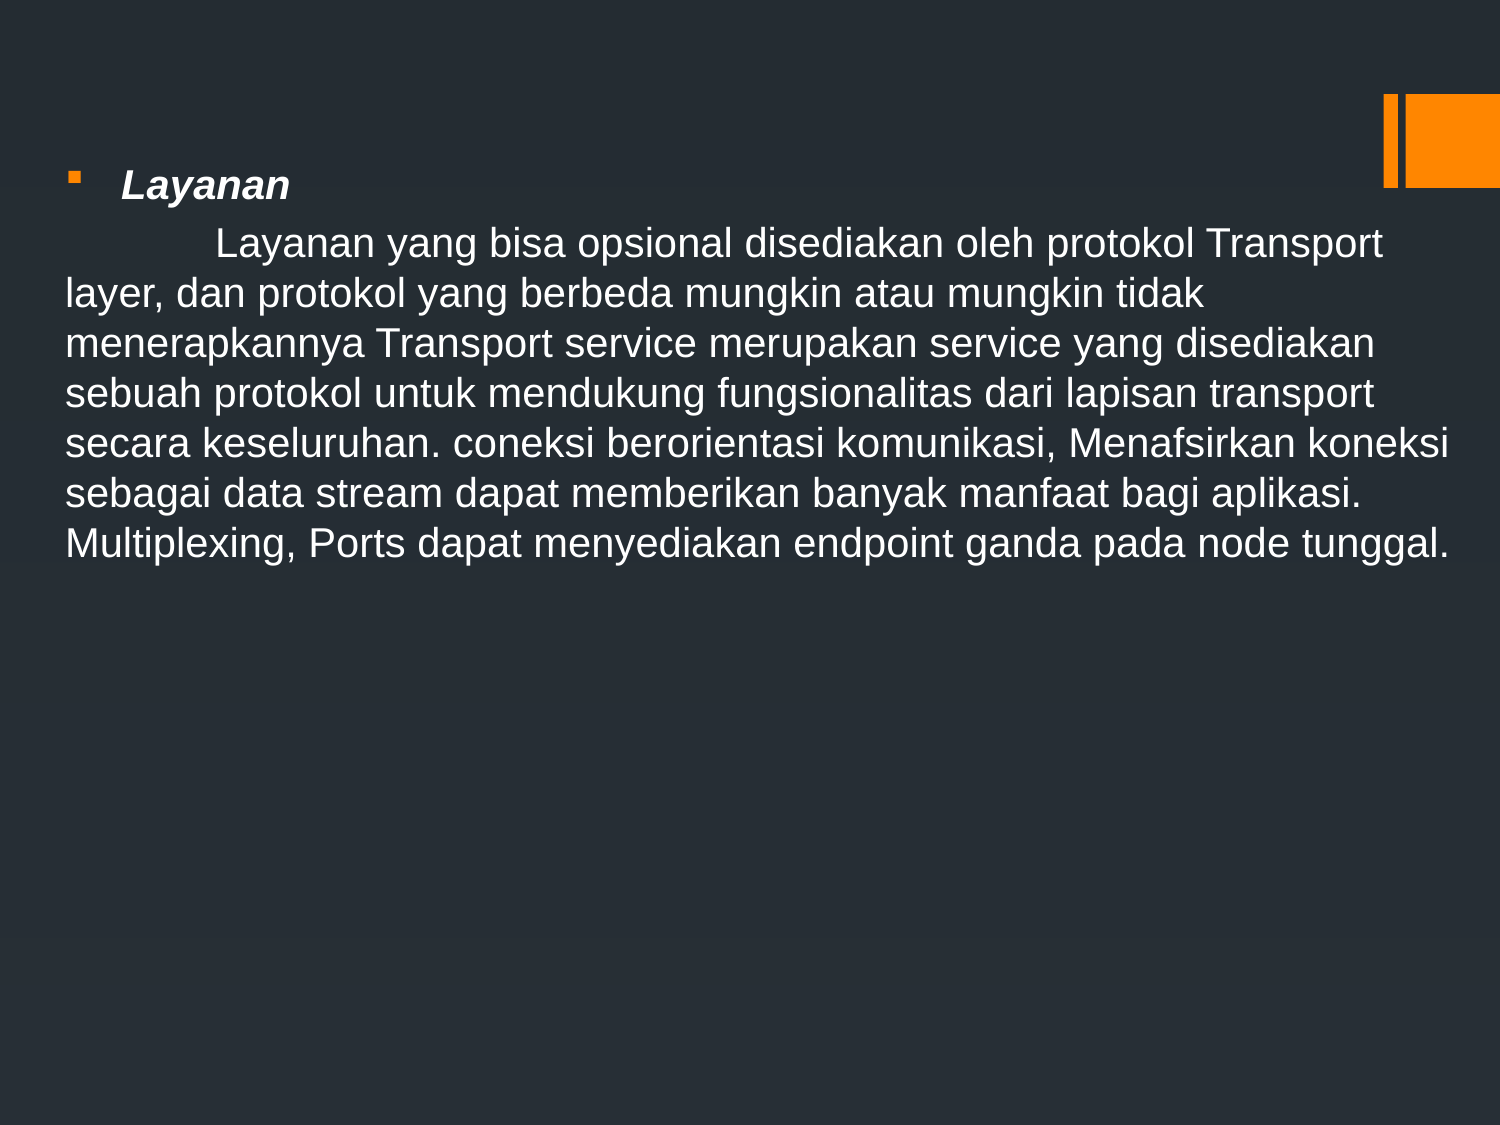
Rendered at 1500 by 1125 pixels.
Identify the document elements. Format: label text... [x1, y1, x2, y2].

list Layanan Layanan yang bisa opsional disediakan oleh protokol Transport layer, dan protokol yang berbeda mungkin atau mungkin tidak menerapkannya Transport service merupakan service yang disediakan sebuah protokol untuk mendukung fungsionalitas dari lapisan transport secara keseluruhan. coneksi berorientasi komunikasi, Menafsirkan koneksi sebagai data stream dapat memberikan banyak manfaat bagi aplikasi. Multiplexing, Ports dapat menyediakan endpoint ganda pada node tunggal. [50, 149, 1475, 731]
